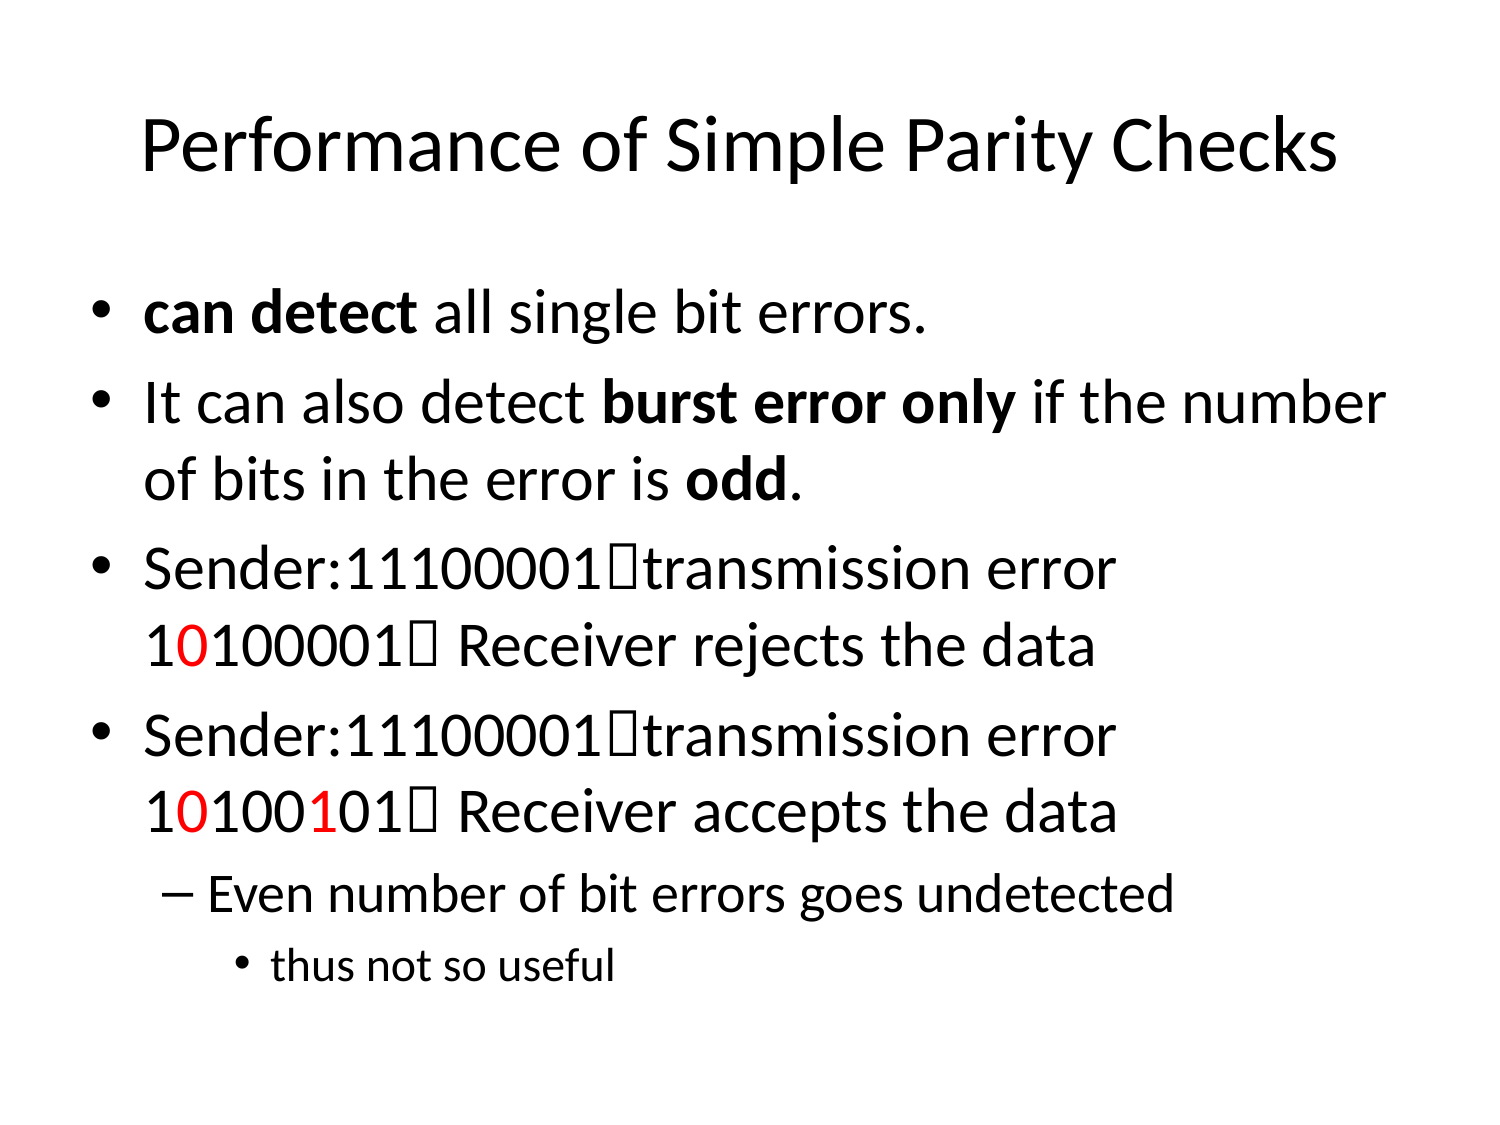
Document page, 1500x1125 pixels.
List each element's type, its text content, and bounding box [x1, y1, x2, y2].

title Performance of Simple Parity Checks [75, 45, 1425, 233]
list can detect all single bit errors. It can also detect burst error only if the number of bits in the error is odd. Sender:11100001transmission error 10100001 Receiver rejects the data Sender:11100001transmission error 10100101 Receiver accepts the data Even number of bit errors goes undetected thus not so useful [75, 262, 1425, 1005]
